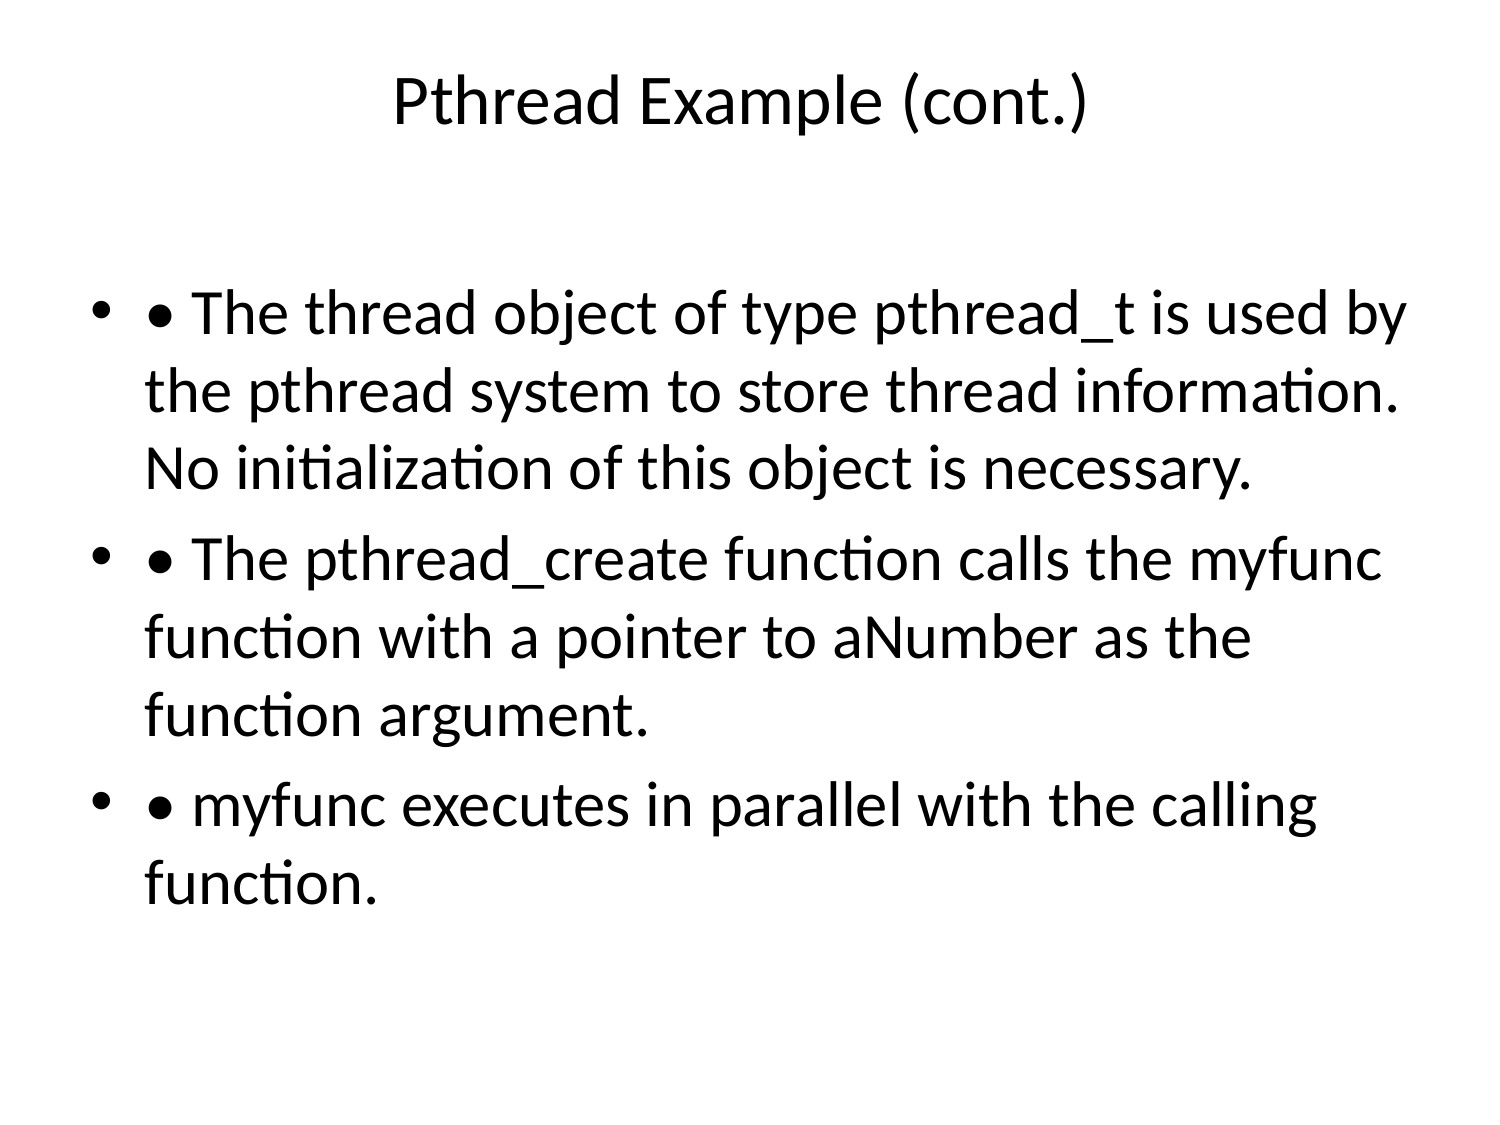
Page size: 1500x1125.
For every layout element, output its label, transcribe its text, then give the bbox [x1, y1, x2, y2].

title Pthread Example (cont.) [75, 45, 1425, 233]
list • The thread object of type pthread_t is used by the pthread system to store thread information. No initialization of this object is necessary. • The pthread_create function calls the myfunc function with a pointer to aNumber as the function argument. • myfunc executes in parallel with the calling function. [75, 262, 1425, 1005]
